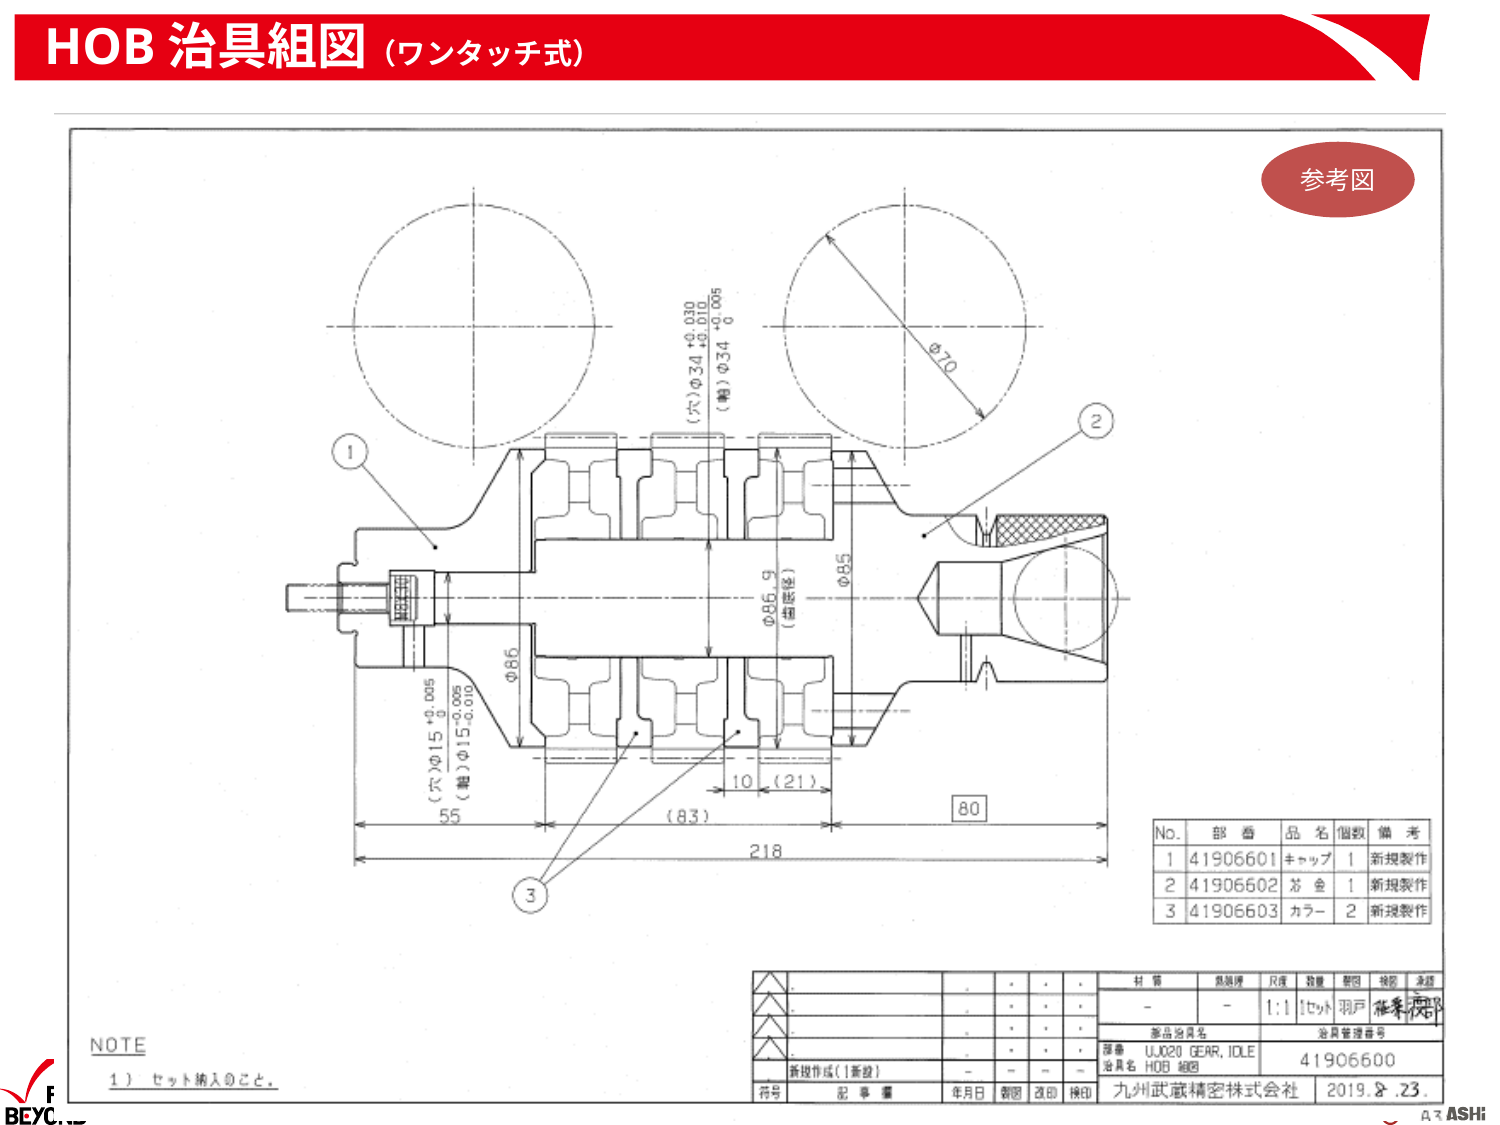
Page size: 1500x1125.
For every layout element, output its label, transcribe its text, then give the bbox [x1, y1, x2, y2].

picture [54, 113, 1446, 1121]
text_box HOB治具組図（ワンタッチ式） [29, 4, 1300, 93]
